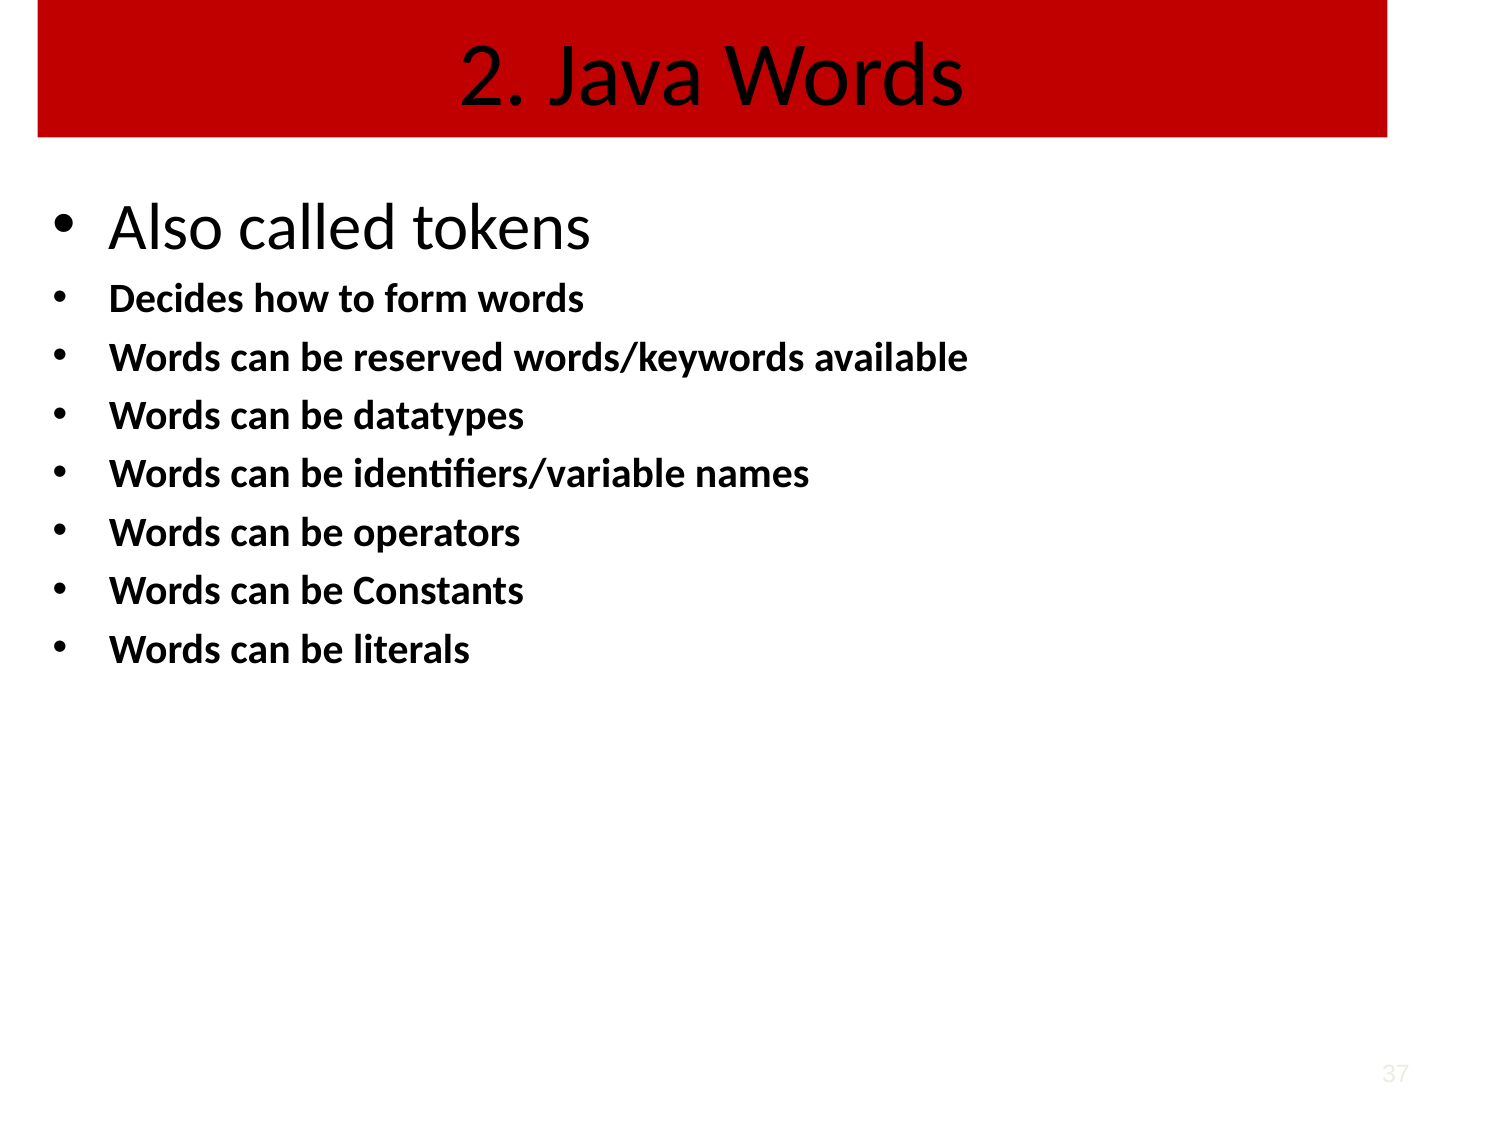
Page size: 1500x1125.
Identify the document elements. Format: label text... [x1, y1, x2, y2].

list Also called tokens Decides how to form words Words can be reserved words/keywords available Words can be datatypes Words can be identifiers/variable names Words can be operators Words can be Constants Words can be literals [37, 174, 1475, 960]
title 2. Java Words [37, 0, 1388, 138]
slide_number 37 [1074, 1042, 1425, 1103]
